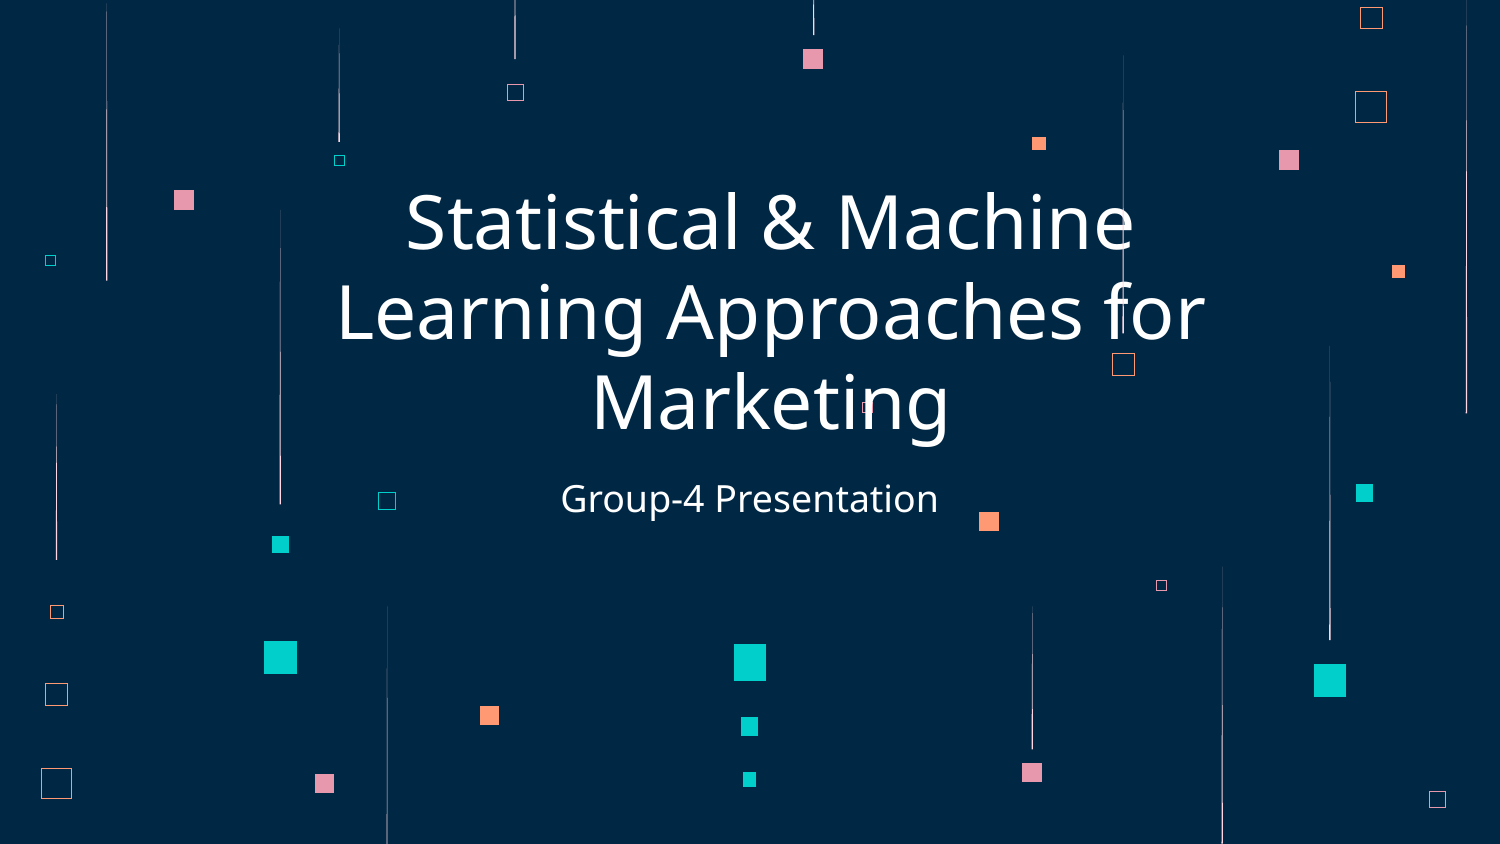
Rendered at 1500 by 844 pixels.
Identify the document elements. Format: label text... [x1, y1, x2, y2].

text_box [979, 511, 999, 532]
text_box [263, 209, 297, 675]
subtitle Group-4 Presentation [479, 460, 1021, 591]
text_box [1111, 55, 1135, 376]
text_box [479, 705, 500, 726]
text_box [1313, 345, 1347, 698]
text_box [1022, 606, 1043, 783]
text_box [314, 773, 335, 794]
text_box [733, 644, 767, 787]
text_box [1032, 137, 1046, 151]
title Statistical & Machine Learning Approaches for Marketing [297, 201, 1244, 460]
